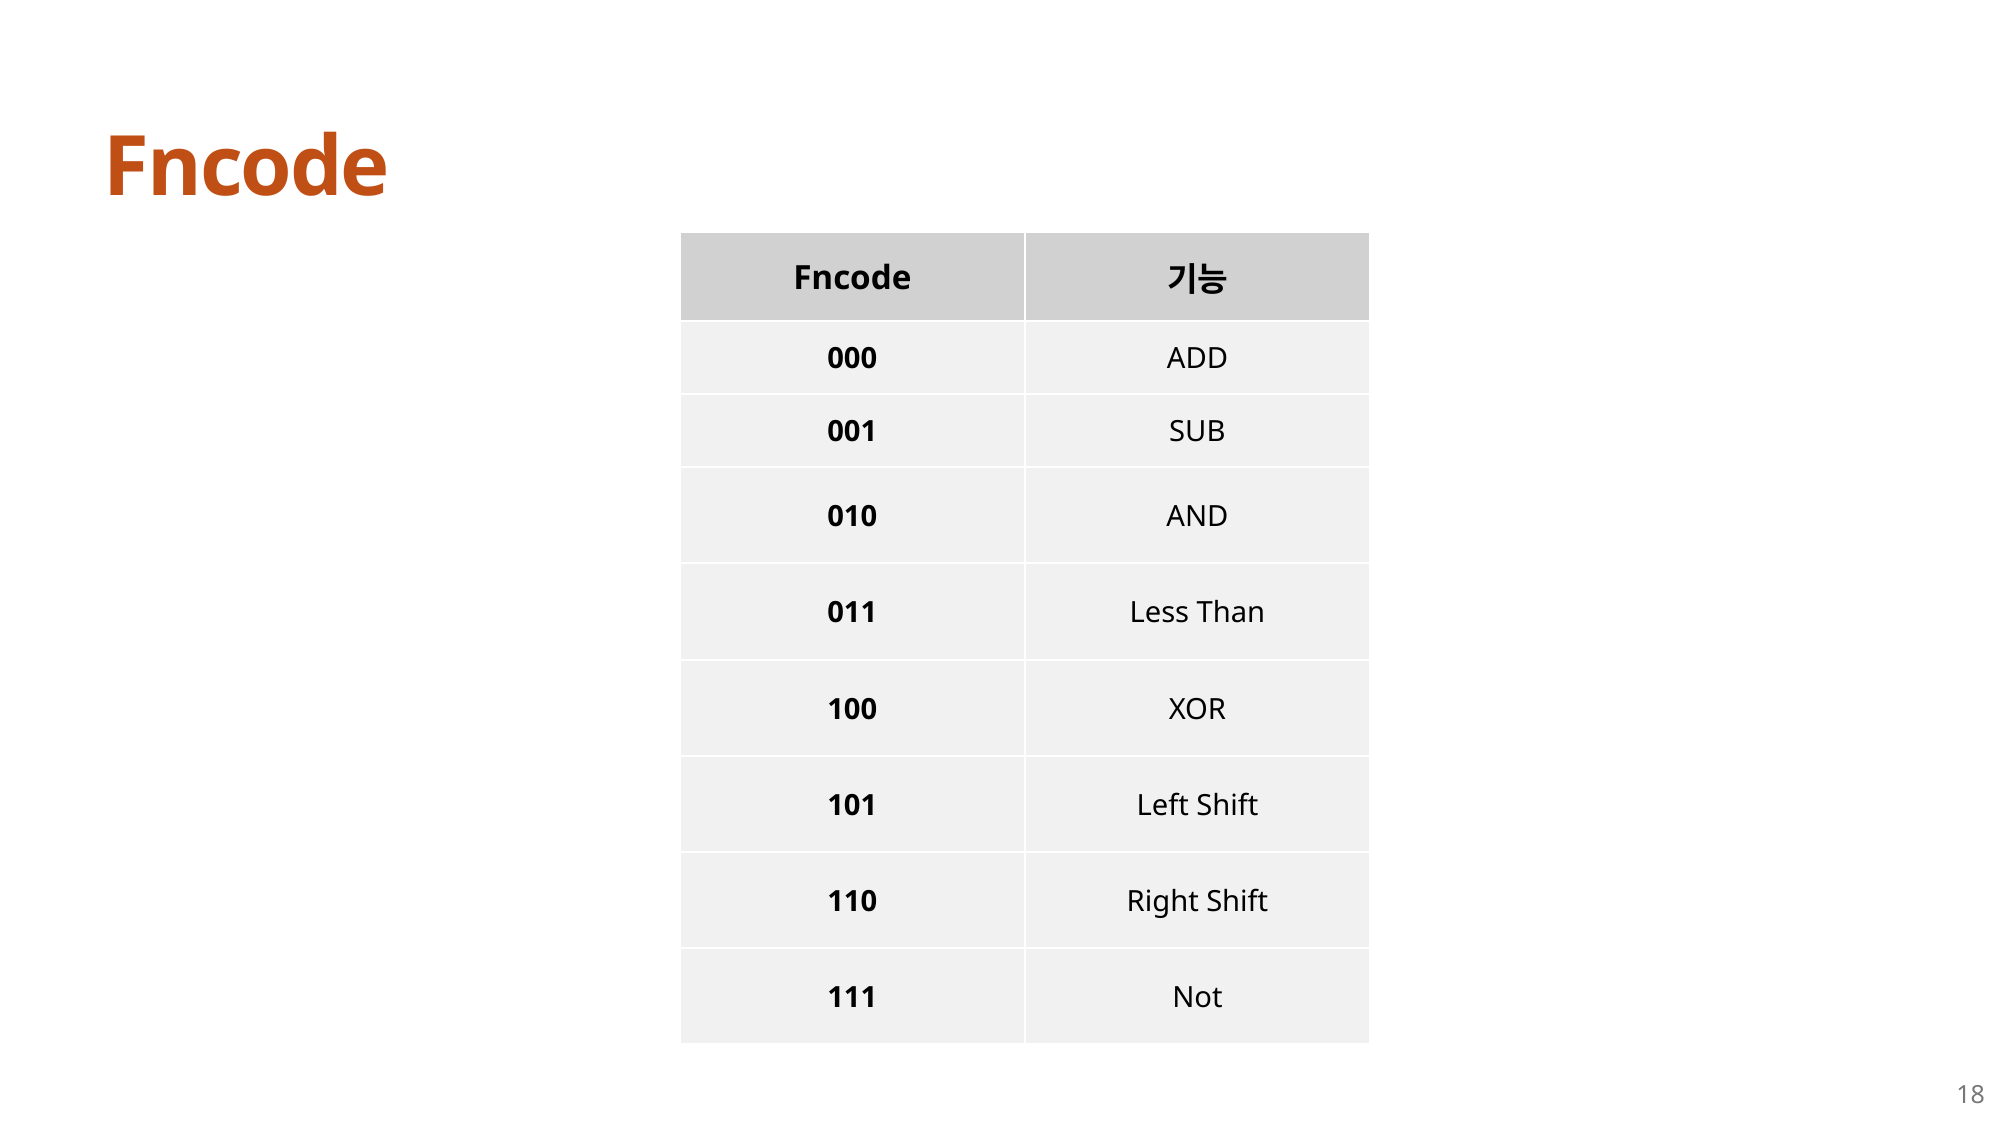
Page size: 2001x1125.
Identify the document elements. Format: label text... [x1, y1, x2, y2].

table_cell XOR [1026, 661, 1369, 755]
table_cell 000 [681, 322, 1024, 393]
table_header 기능 [1026, 233, 1369, 320]
table_cell Less Than [1026, 564, 1369, 659]
title Fncode [88, 59, 419, 278]
table_cell 110 [681, 853, 1024, 947]
table_cell 100 [681, 661, 1024, 755]
table_cell 011 [681, 564, 1024, 659]
table_cell Left Shift [1026, 757, 1369, 851]
table_cell 101 [681, 757, 1024, 851]
table_cell Right Shift [1026, 853, 1369, 947]
table_cell 001 [681, 395, 1024, 466]
table_cell 111 [681, 949, 1024, 1043]
table_cell ADD [1026, 322, 1369, 393]
slide_number 18 [1550, 1065, 2000, 1125]
table_cell SUB [1026, 395, 1369, 466]
table_cell AND [1026, 468, 1369, 562]
table_header Fncode [681, 233, 1024, 320]
table_cell 010 [681, 468, 1024, 562]
table_cell Not [1026, 949, 1369, 1043]
